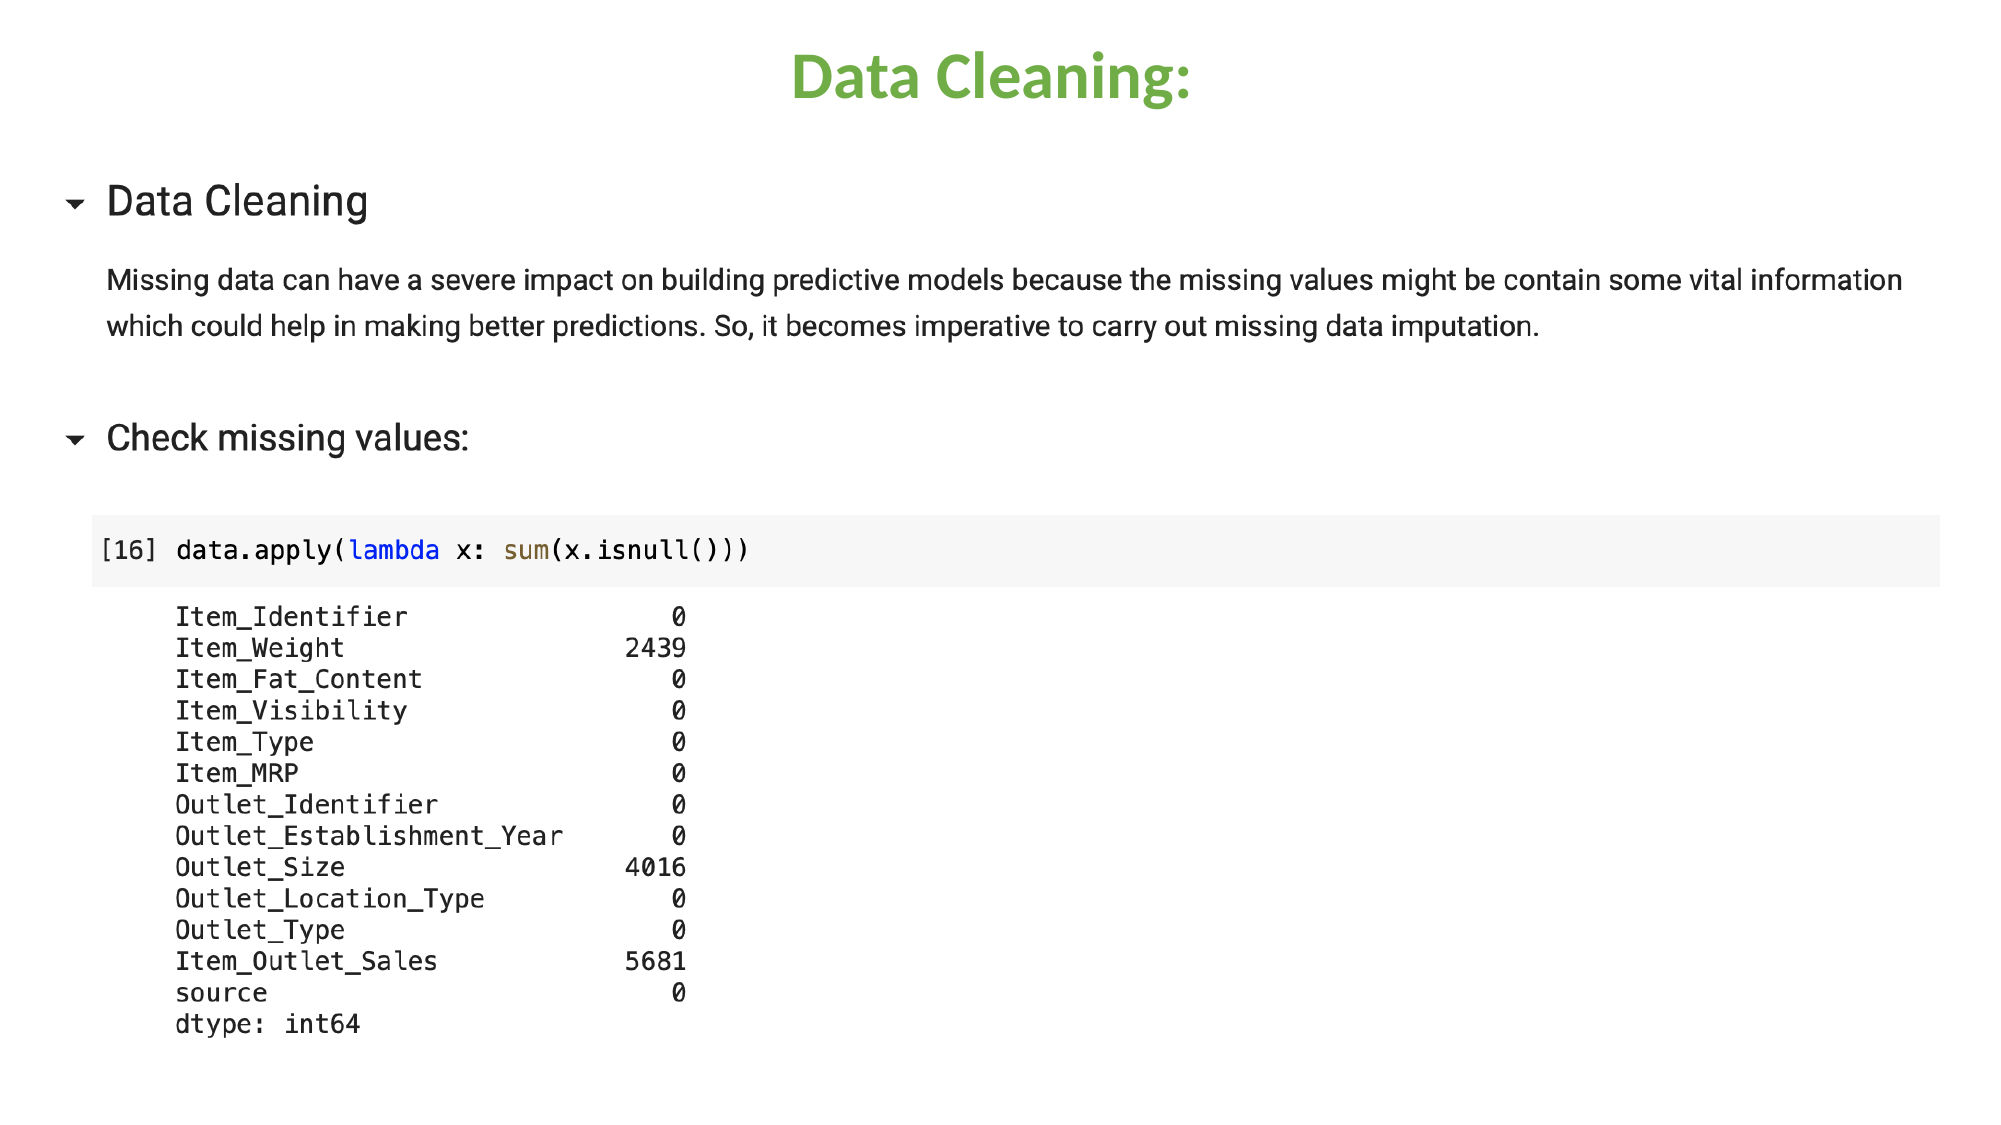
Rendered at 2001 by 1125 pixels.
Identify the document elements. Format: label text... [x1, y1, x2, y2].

text_box Data Cleaning: [776, 24, 1223, 119]
picture [60, 157, 1940, 1061]
